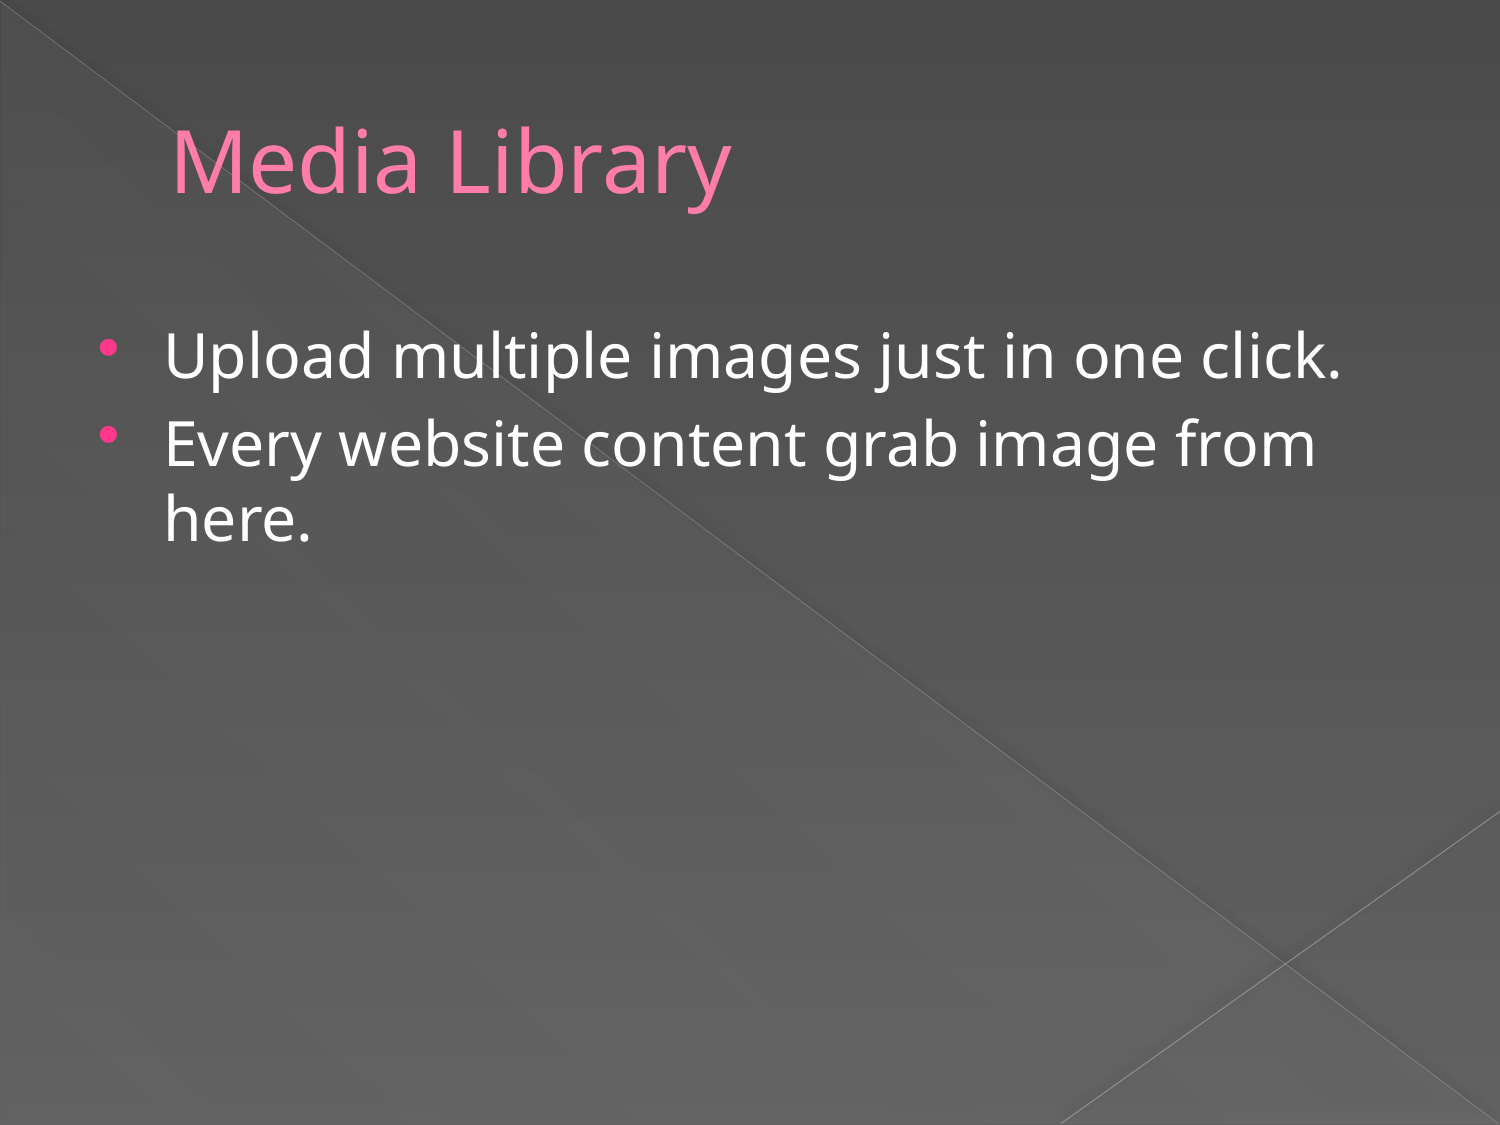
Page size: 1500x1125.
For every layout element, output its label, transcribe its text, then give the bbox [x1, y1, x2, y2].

title Media Library [75, 43, 1425, 274]
list Upload multiple images just in one click. Every website content grab image from here. [75, 308, 1425, 1059]
